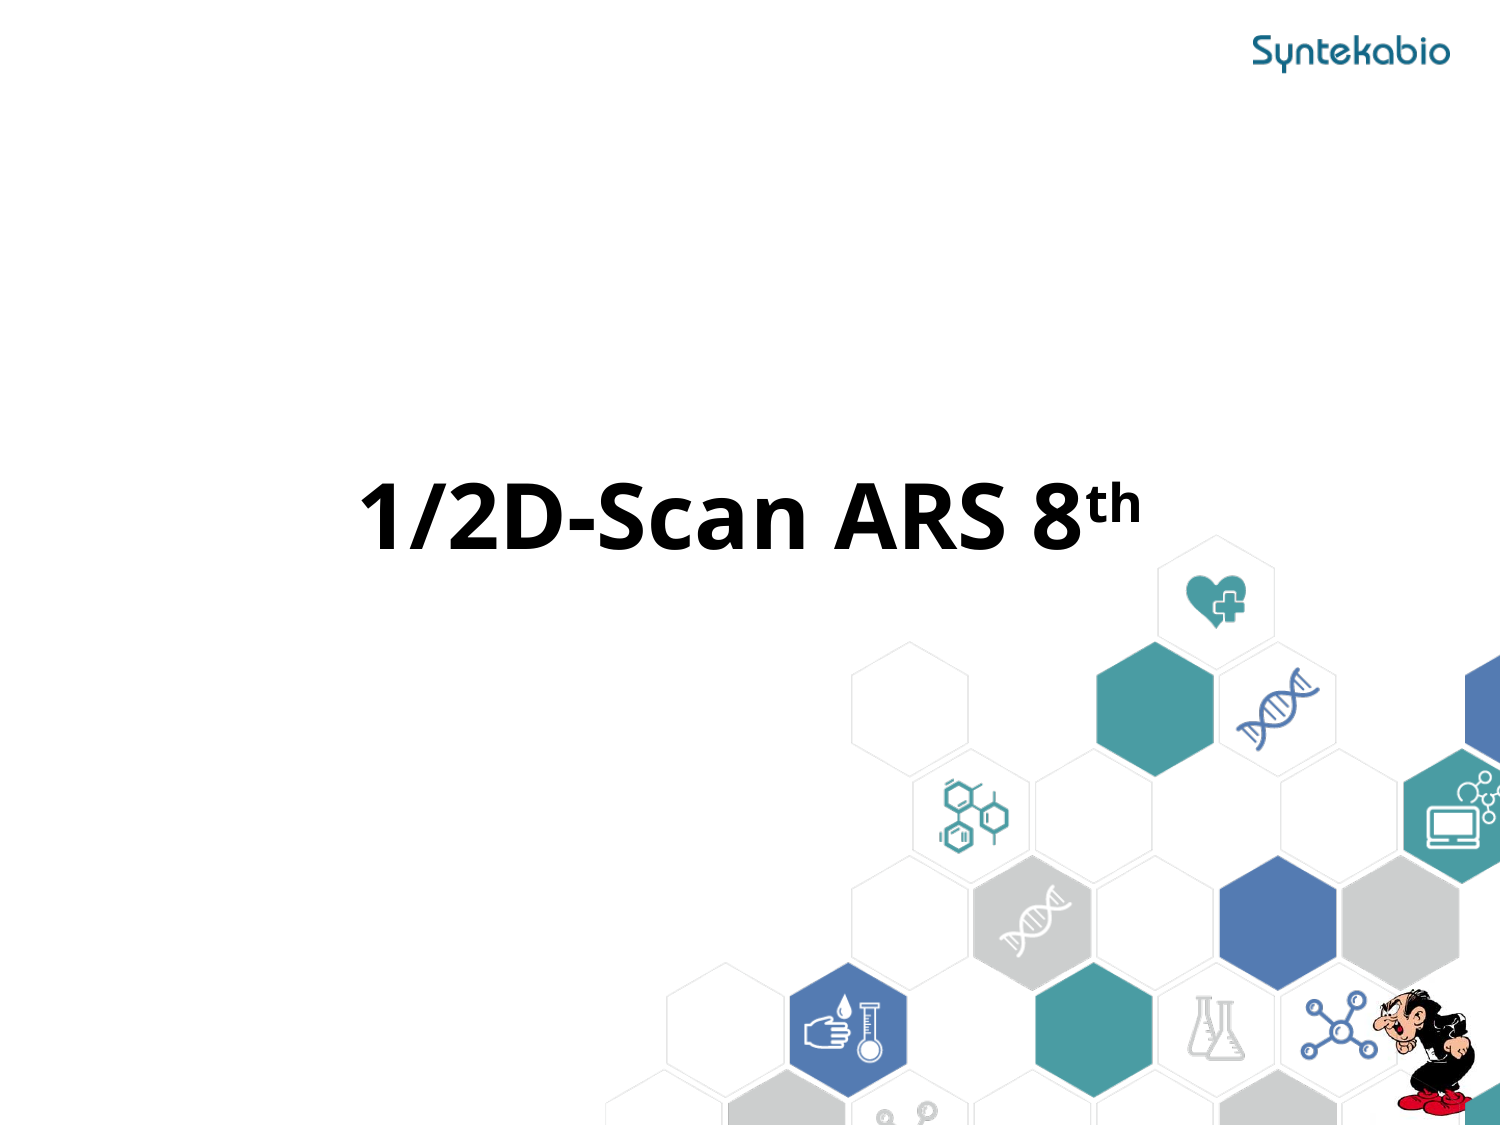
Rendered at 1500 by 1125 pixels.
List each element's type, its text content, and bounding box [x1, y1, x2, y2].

title 1/2D-Scan ARS 8th [187, 184, 1313, 576]
picture [1253, 35, 1450, 74]
picture [605, 534, 1500, 1125]
